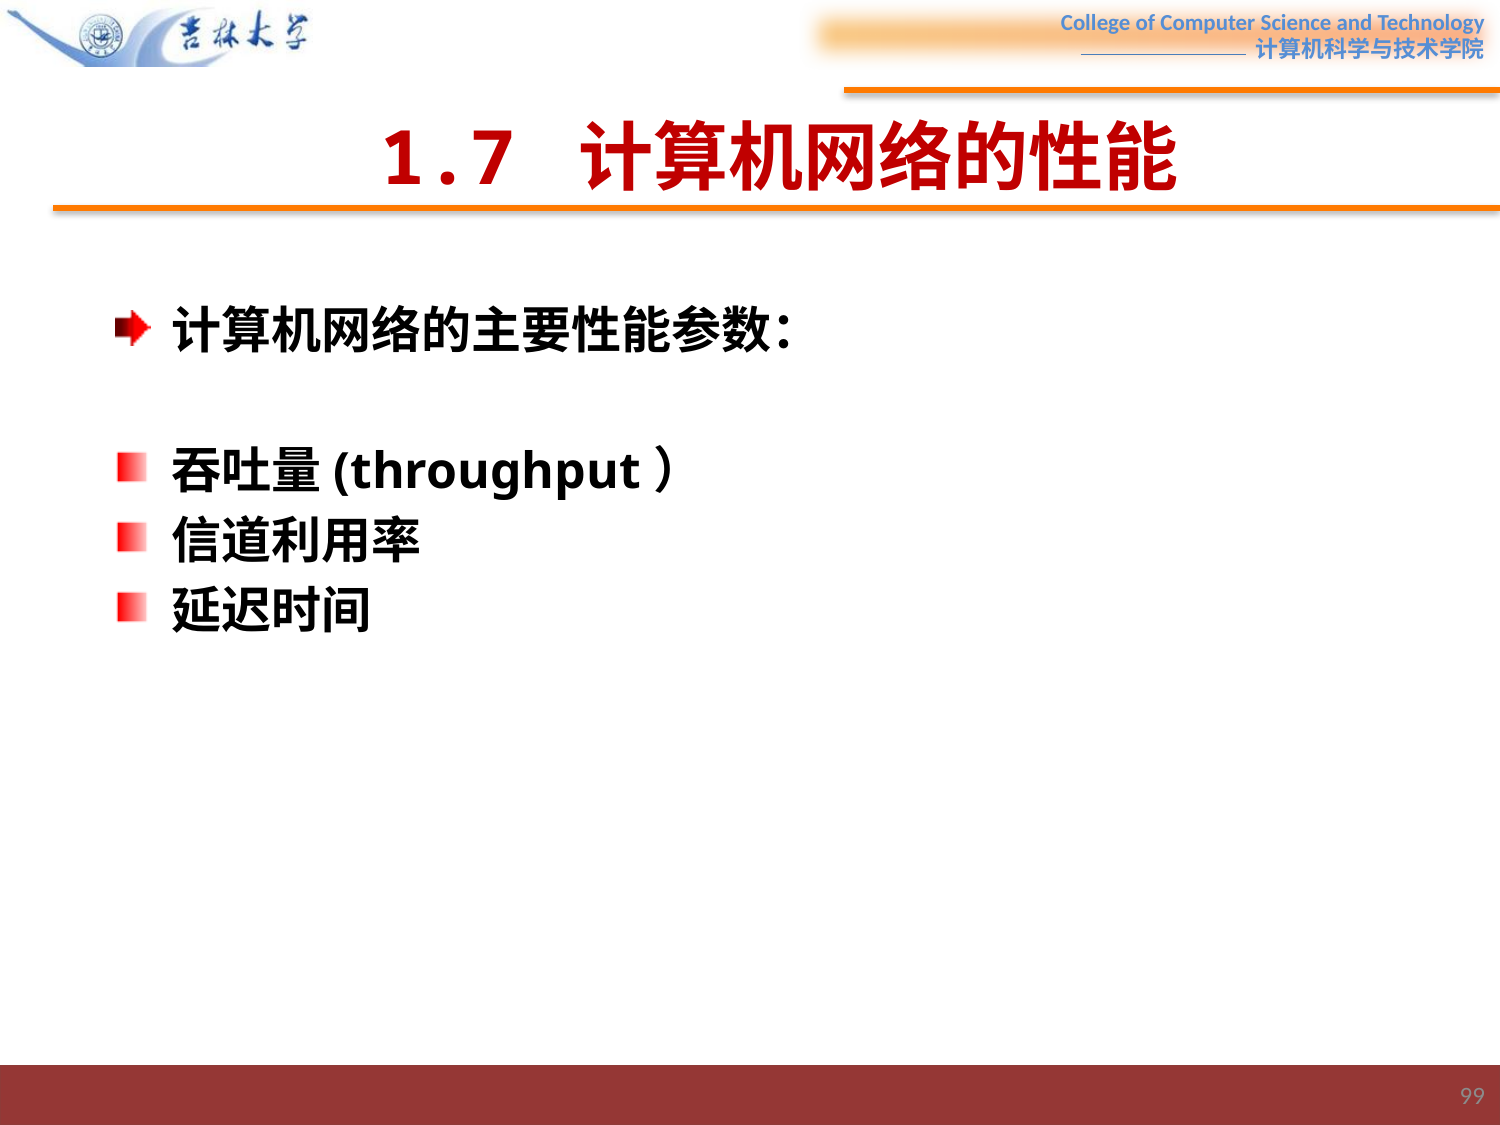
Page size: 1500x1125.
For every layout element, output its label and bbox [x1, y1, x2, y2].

text_box [0, 0, 1500, 1125]
